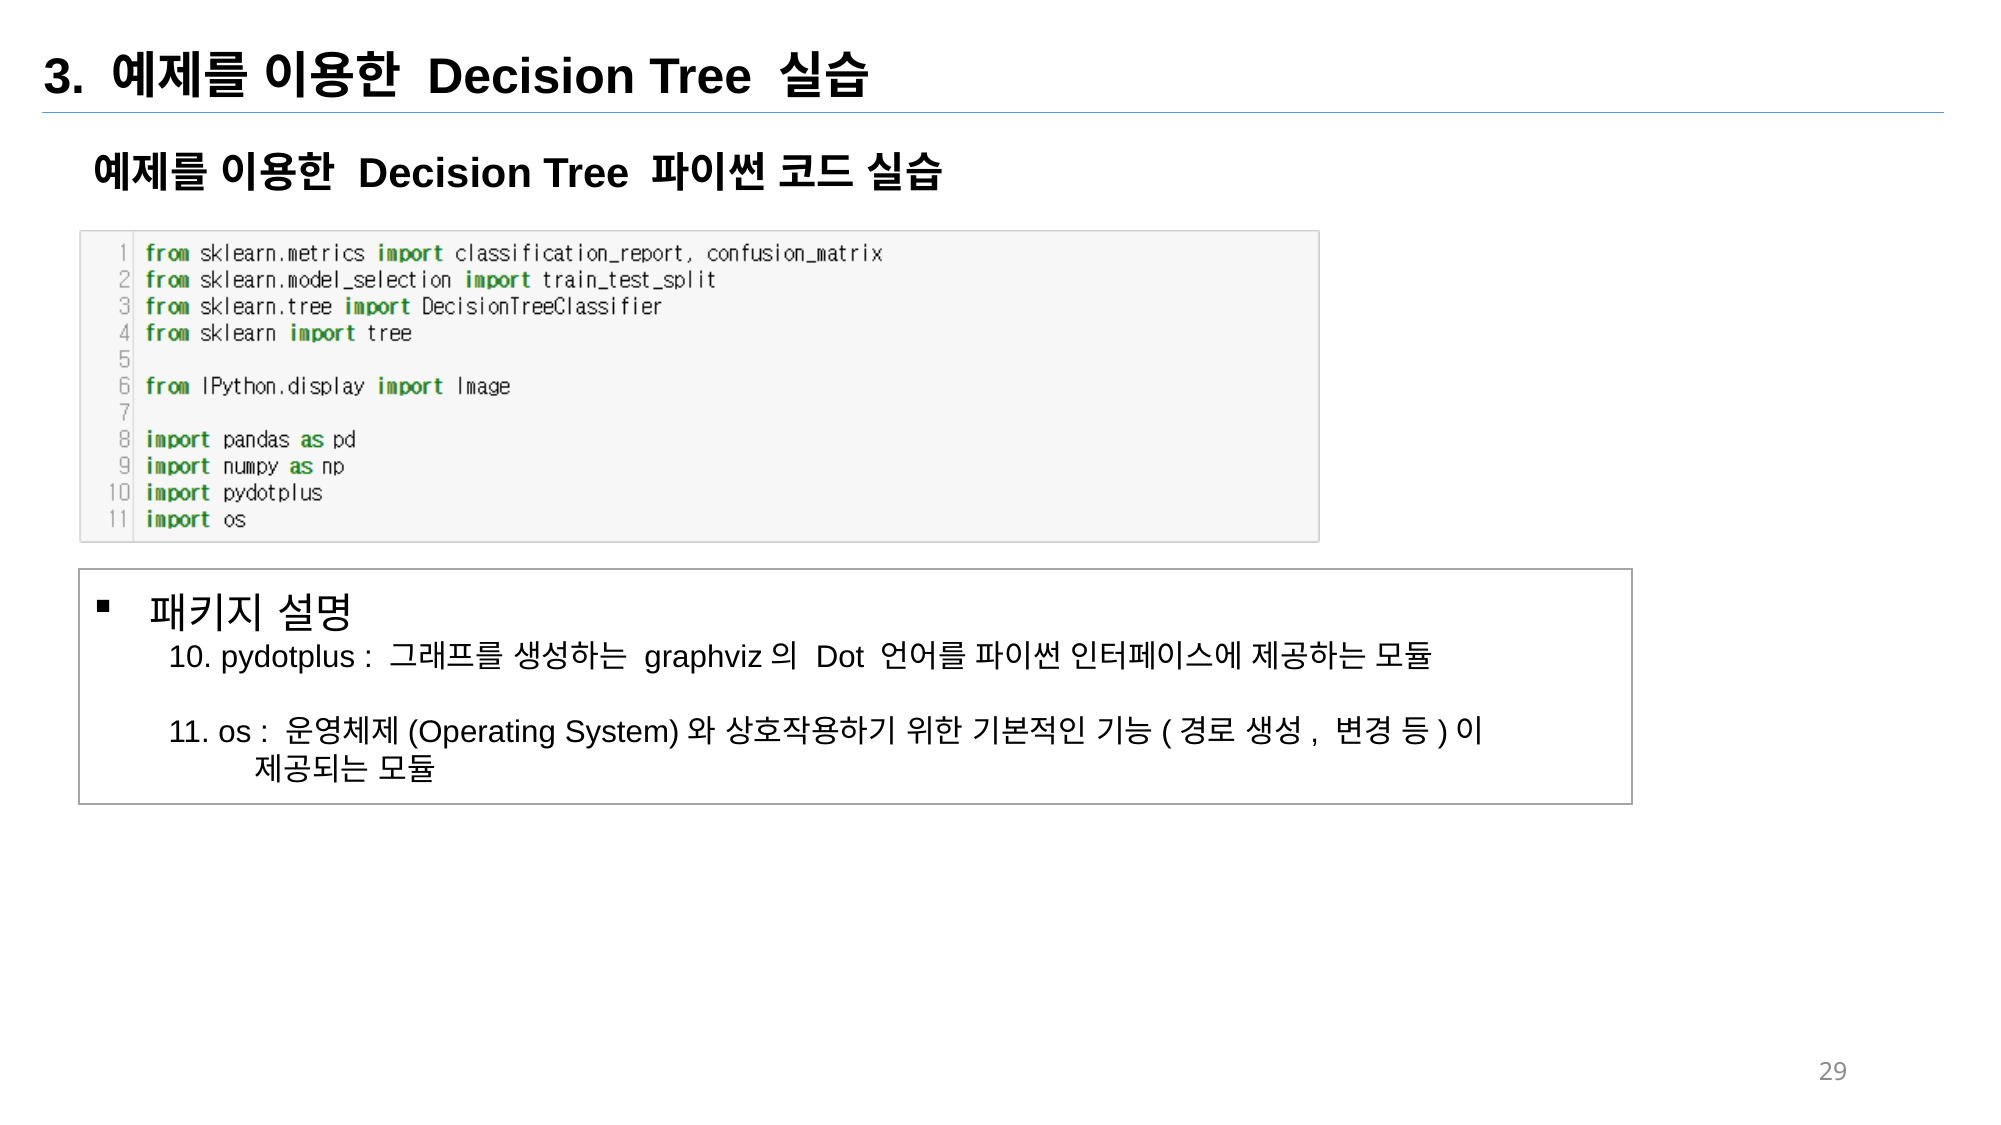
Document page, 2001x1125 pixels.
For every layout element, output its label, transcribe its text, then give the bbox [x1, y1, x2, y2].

slide_number 29 [1412, 1042, 1863, 1103]
text_box 3. 예제를 이용한 Decision Tree 실습 [28, 36, 1402, 112]
picture [78, 230, 1320, 543]
text_box 예제를 이용한 Decision Tree 파이썬 코드 실습 [78, 138, 1452, 204]
text_box 패키지 설명 10. pydotplus : 그래프를 생성하는 graphviz의 Dot 언어를 파이썬 인터페이스에 제공하는 모듈 11. os : 운영체제(Operating System)와 상호작용하기 위한 기본적인 기능(경로 생성, 변경 등)이 제공되는 모듈 [78, 568, 1633, 805]
